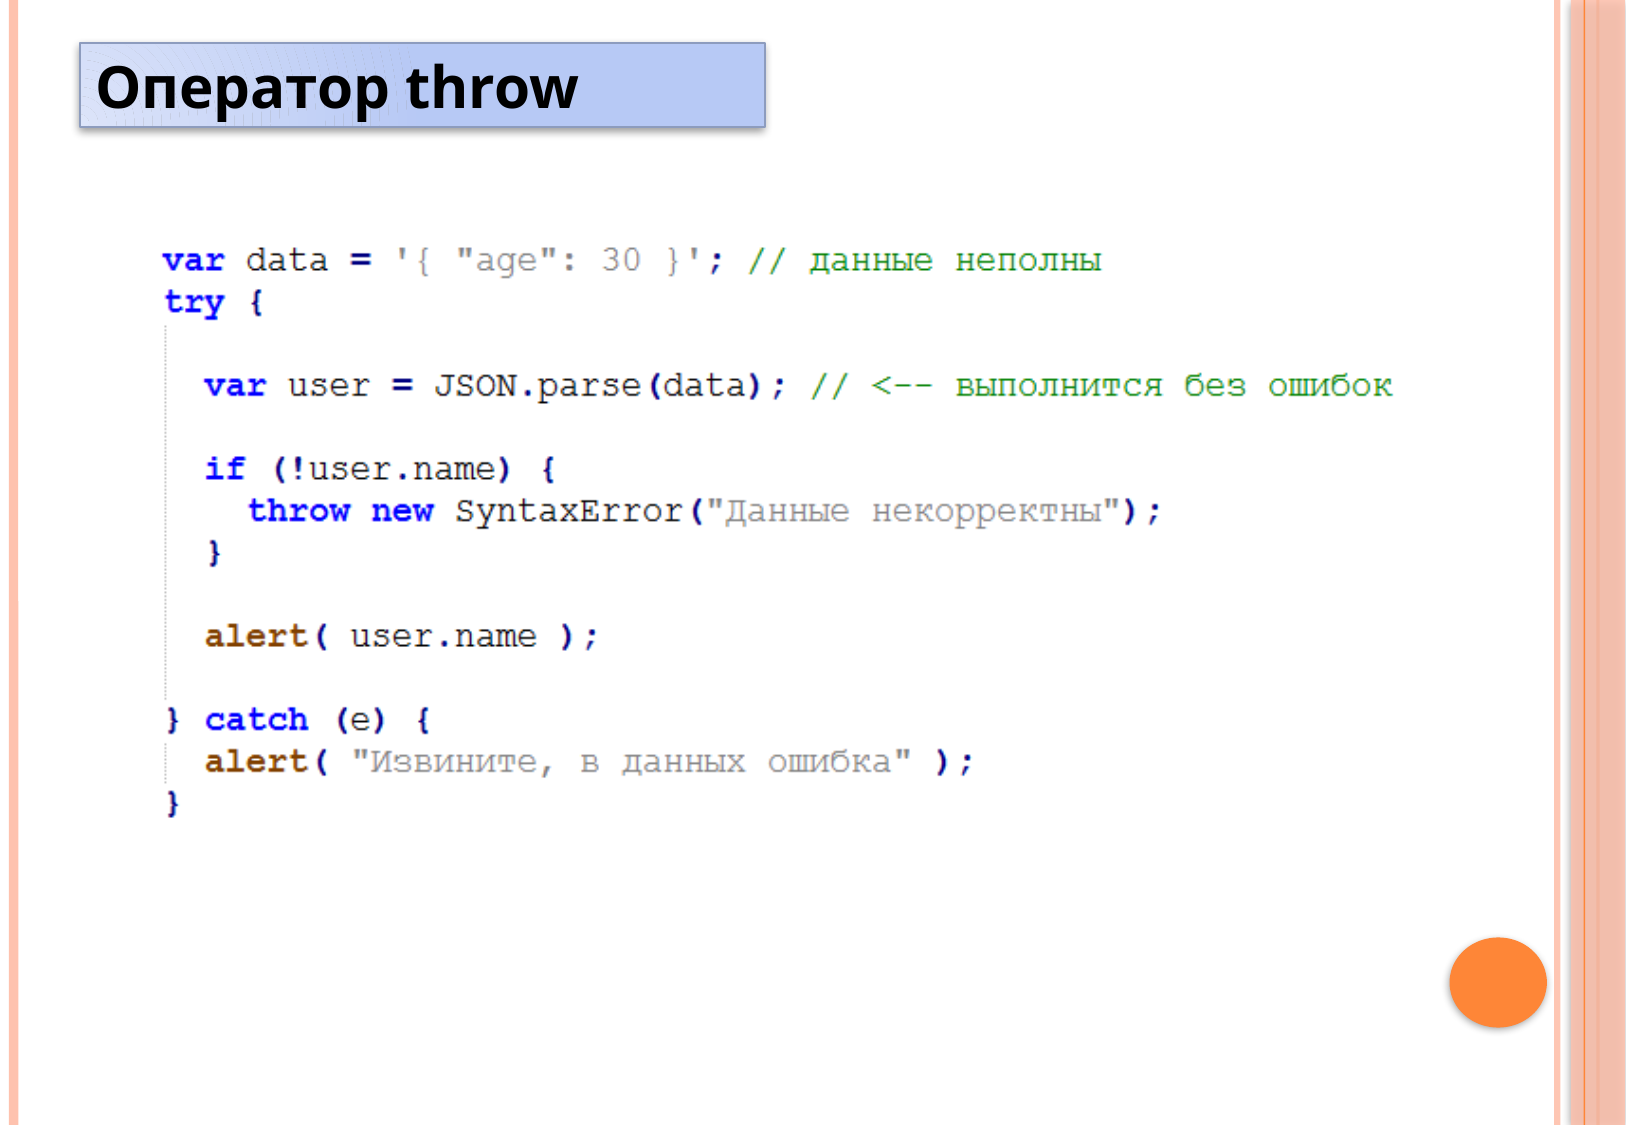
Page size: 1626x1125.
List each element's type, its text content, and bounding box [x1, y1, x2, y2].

picture [126, 231, 1453, 835]
text_box Оператор throw [79, 42, 766, 128]
